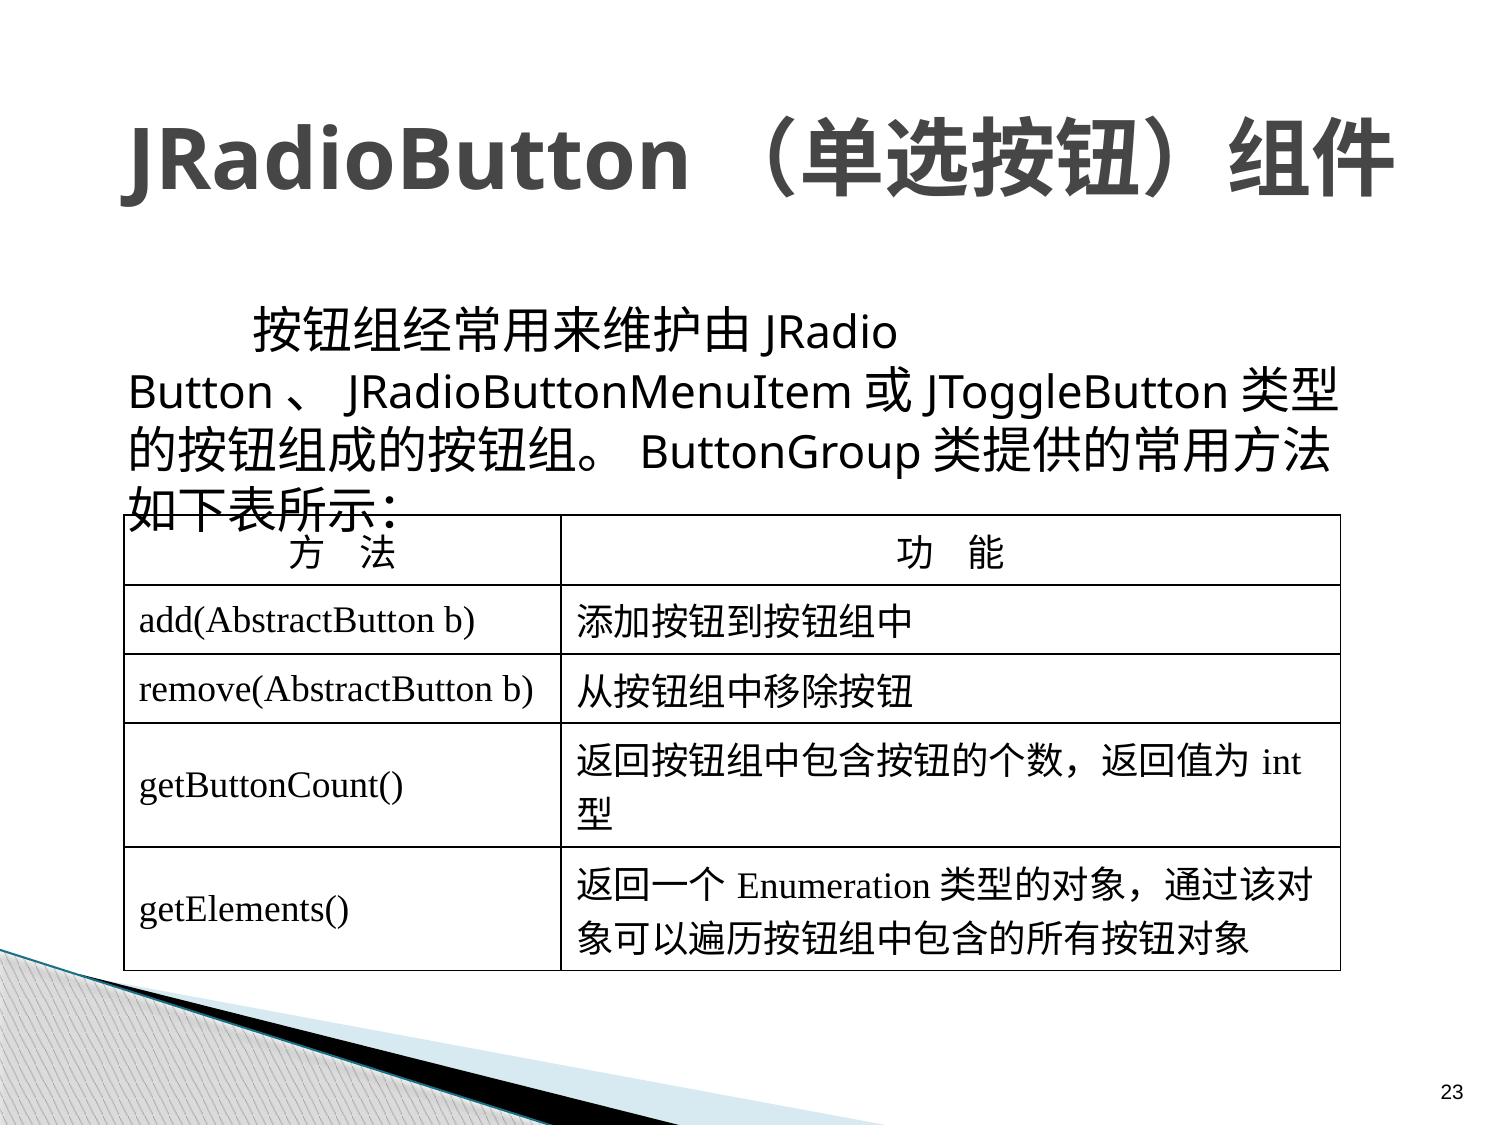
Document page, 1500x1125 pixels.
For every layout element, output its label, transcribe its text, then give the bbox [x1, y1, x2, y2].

table_cell getButtonCount() [125, 724, 560, 846]
table_cell getElements() [125, 848, 560, 970]
table_cell 返回一个Enumeration类型的对象，通过该对象可以遍历按钮组中包含的所有按钮对象 [562, 848, 1340, 970]
slide_number 23 [1418, 1051, 1479, 1112]
text_box JRadioButton（单选按钮）组件 [112, 35, 1436, 275]
table_header 方 法 [125, 516, 560, 584]
table_cell 返回按钮组中包含按钮的个数，返回值为int型 [562, 724, 1340, 846]
table_cell remove(AbstractButton b) [125, 655, 560, 722]
list 按钮组经常用来维护由JRadio Button、JRadioButtonMenuItem或JToggleButton类型的按钮组成的按钮组。ButtonGroup类提供的常用方法如下表所示： [112, 290, 1365, 516]
table_header 功 能 [562, 516, 1340, 584]
table_cell add(AbstractButton b) [125, 586, 560, 653]
table_cell 从按钮组中移除按钮 [562, 655, 1340, 722]
table_cell 添加按钮到按钮组中 [562, 586, 1340, 653]
